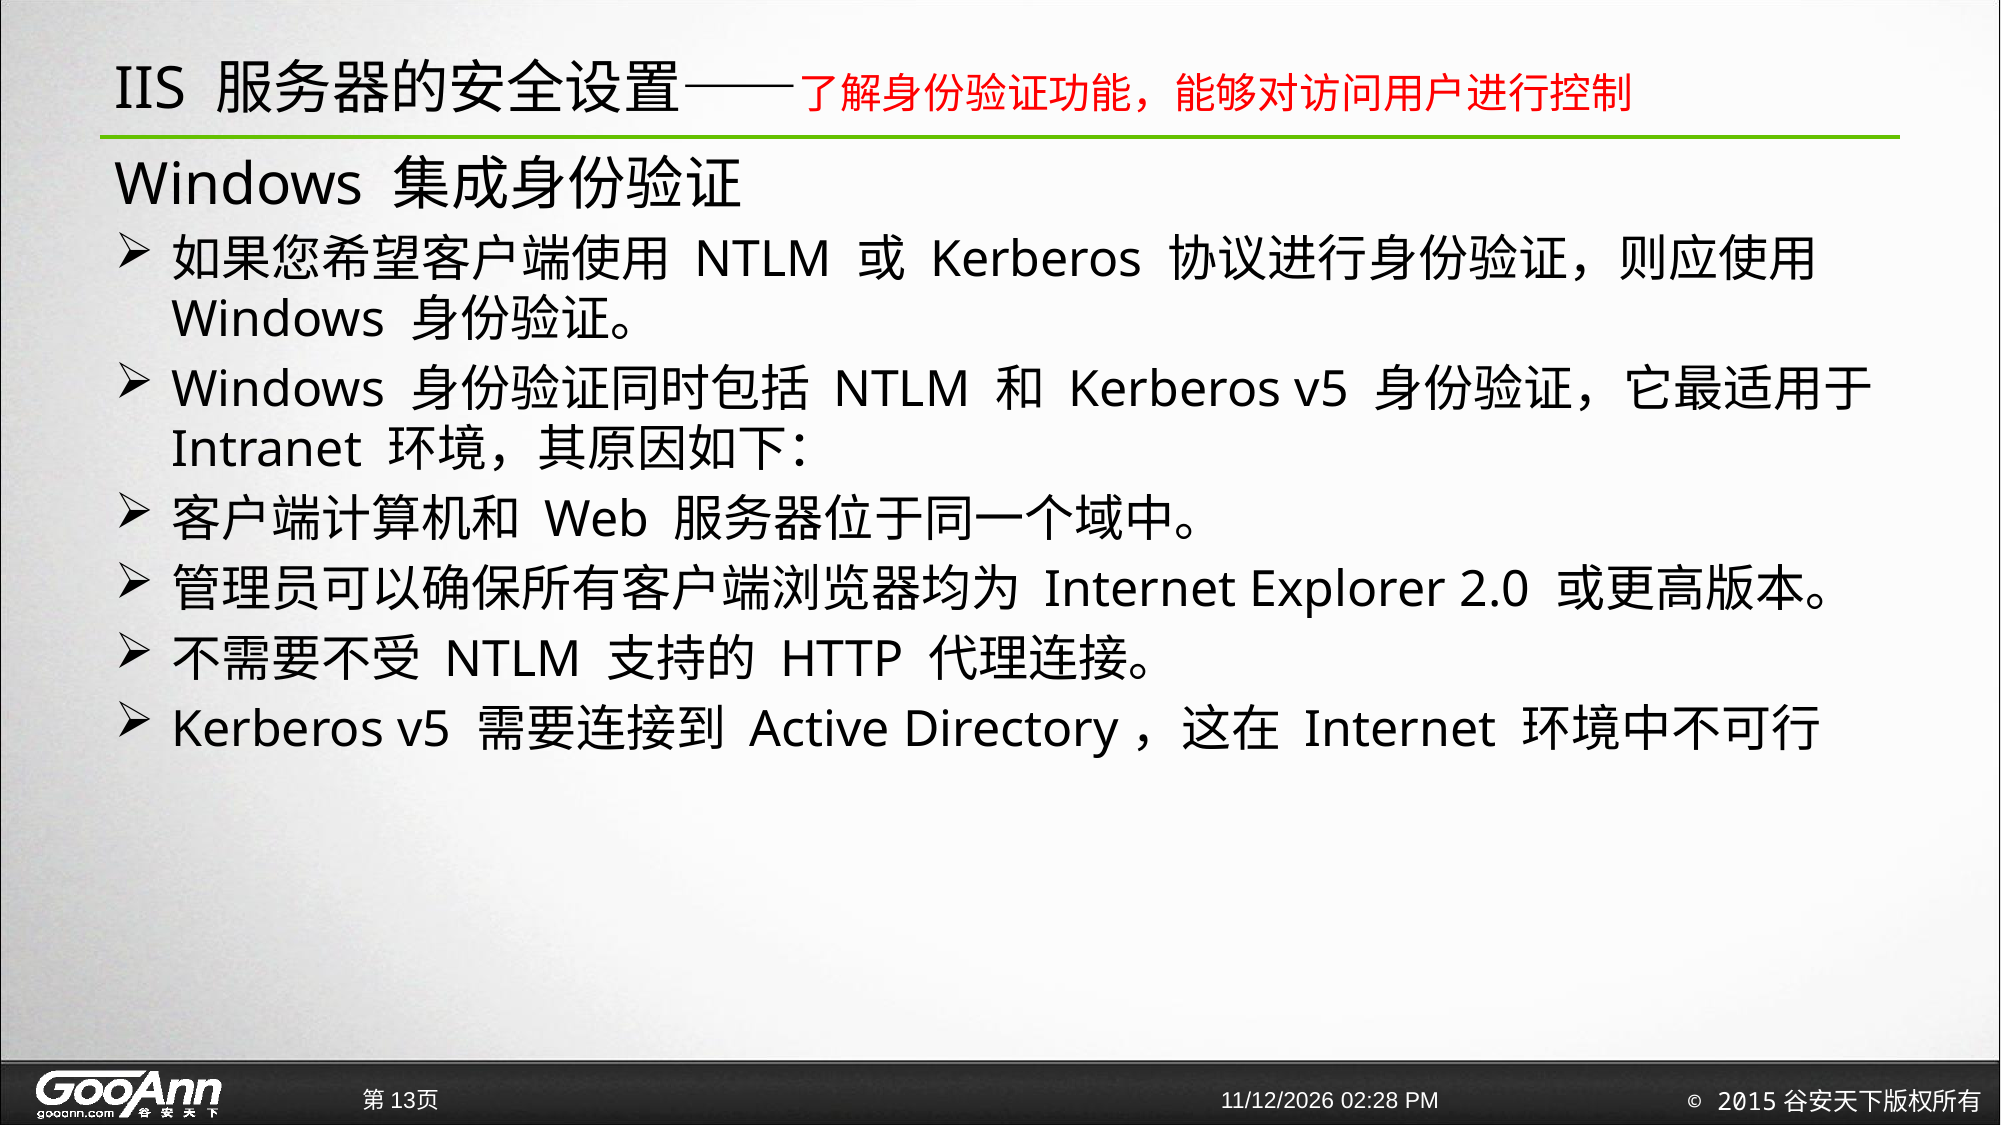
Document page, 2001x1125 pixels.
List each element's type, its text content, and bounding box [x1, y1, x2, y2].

list Windows 集成身份验证 如果您希望客户端使用 NTLM 或 Kerberos 协议进行身份验证，则应使用 Windows 身份验证。 Windows 身份验证同时包括 NTLM 和 Kerberos v5 身份验证，它最适用于 Intranet 环境，其原因如下： 客户端计算机和 Web 服务器位于同一个域中。 管理员可以确保所有客户端浏览器均为 Internet Explorer 2.0 或更高版本。 不需要不受 NTLM 支持的 HTTP 代理连接。 Kerberos v5 需要连接到 Active Directory，这在 Internet 环境中不可行 [99, 160, 1900, 1005]
title IIS 服务器的安全设置——了解身份验证功能，能够对访问用户进行控制 [99, 45, 1900, 126]
picture [0, 0, 2001, 1125]
